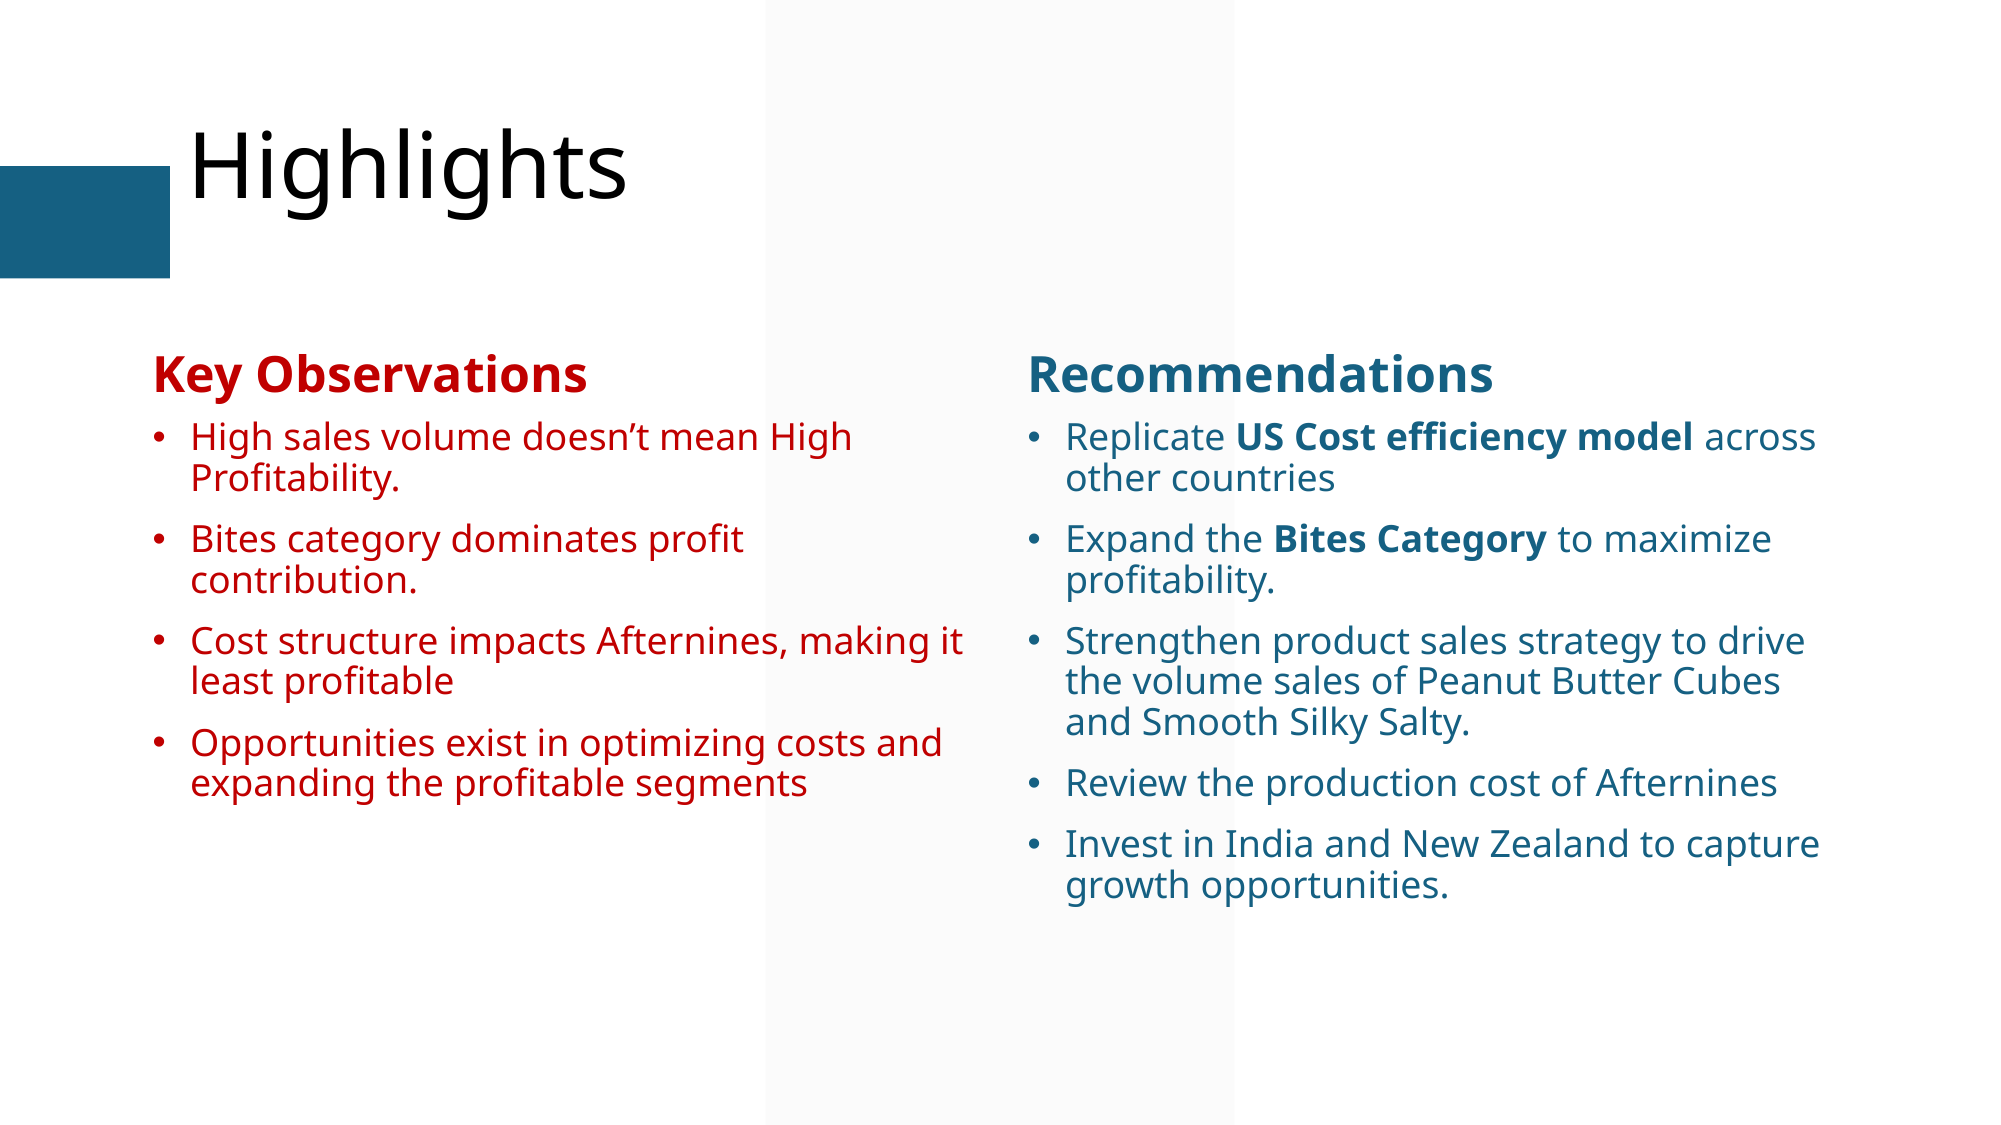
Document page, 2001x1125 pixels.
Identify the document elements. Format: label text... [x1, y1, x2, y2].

list High sales volume doesn’t mean High Profitability. Bites category dominates profit contribution. Cost structure impacts Afternines, making it least profitable Opportunities exist in optimizing costs and expanding the profitable segments [137, 410, 984, 1016]
title Highlights [172, 59, 1863, 278]
list Replicate US Cost efficiency model across other countries Expand the Bites Category to maximize profitability. Strengthen product sales strategy to drive the volume sales of Peanut Butter Cubes and Smooth Silky Salty. Review the production cost of Afternines Invest in India and New Zealand to capture growth opportunities. [1012, 410, 1863, 1016]
list Recommendations [1012, 275, 1863, 410]
list Key Observations [137, 275, 984, 410]
